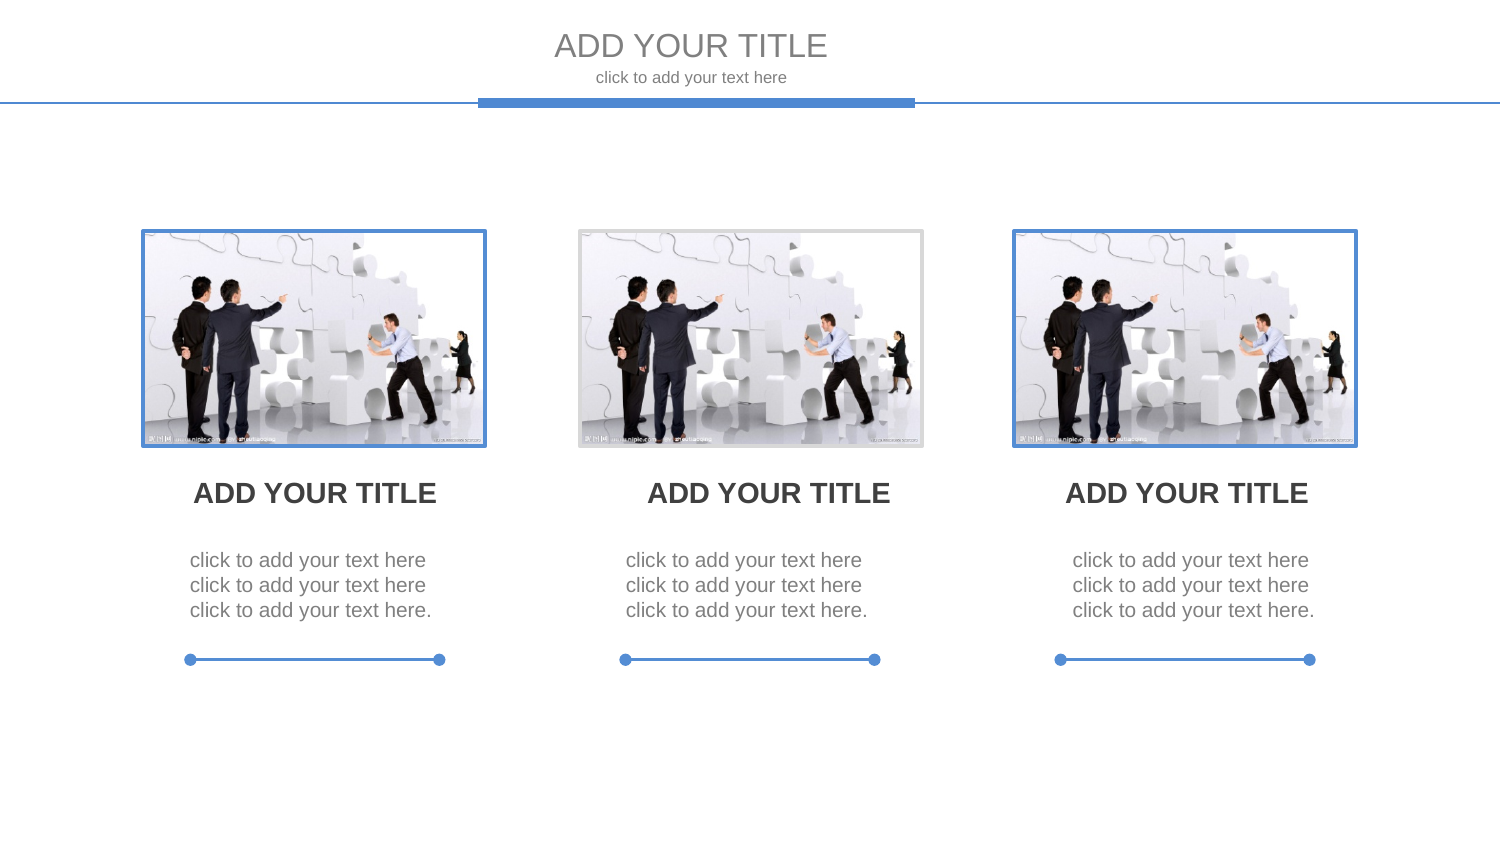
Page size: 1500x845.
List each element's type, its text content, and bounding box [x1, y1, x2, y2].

text_box ADD YOUR TITLE [181, 469, 449, 516]
picture [144, 232, 484, 445]
picture [1016, 232, 1355, 445]
text_box ADD YOUR TITLE [635, 469, 903, 516]
picture [581, 232, 920, 445]
text_box click to add your text here click to add your text here click to add your text here. [614, 541, 917, 628]
text_box ADD YOUR TITLE [1053, 469, 1321, 516]
text_box click to add your text here click to add your text here click to add your text here. [178, 541, 475, 658]
text_box click to add your text here click to add your text here click to add your text here. [1061, 541, 1360, 628]
